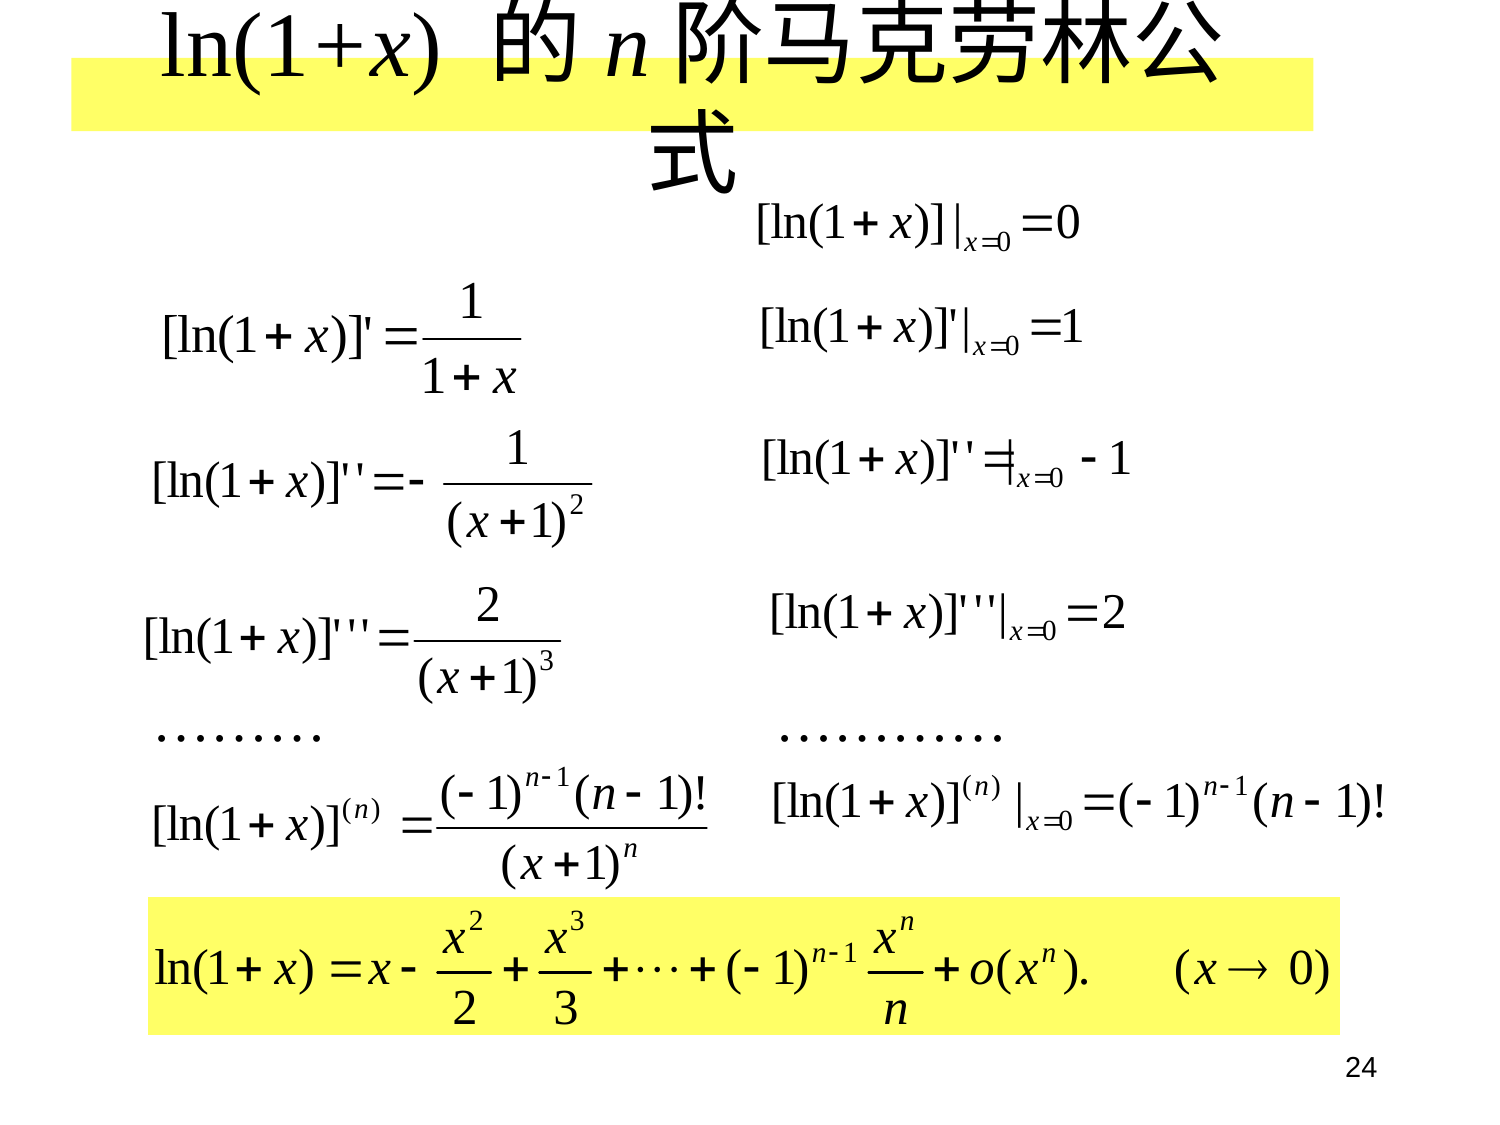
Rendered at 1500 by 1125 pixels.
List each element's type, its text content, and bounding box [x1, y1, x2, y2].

slide_number 24 [1074, 1024, 1425, 1103]
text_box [751, 188, 1089, 264]
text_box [767, 763, 1393, 843]
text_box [765, 578, 1137, 654]
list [147, 415, 602, 557]
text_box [147, 753, 718, 899]
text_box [757, 424, 1137, 500]
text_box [755, 292, 1089, 368]
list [147, 896, 1341, 1036]
text_box ……… ………… [137, 675, 1232, 761]
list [157, 267, 532, 406]
title ln(1+x) 的n阶马克劳林公式 [71, 57, 1314, 132]
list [138, 572, 573, 714]
